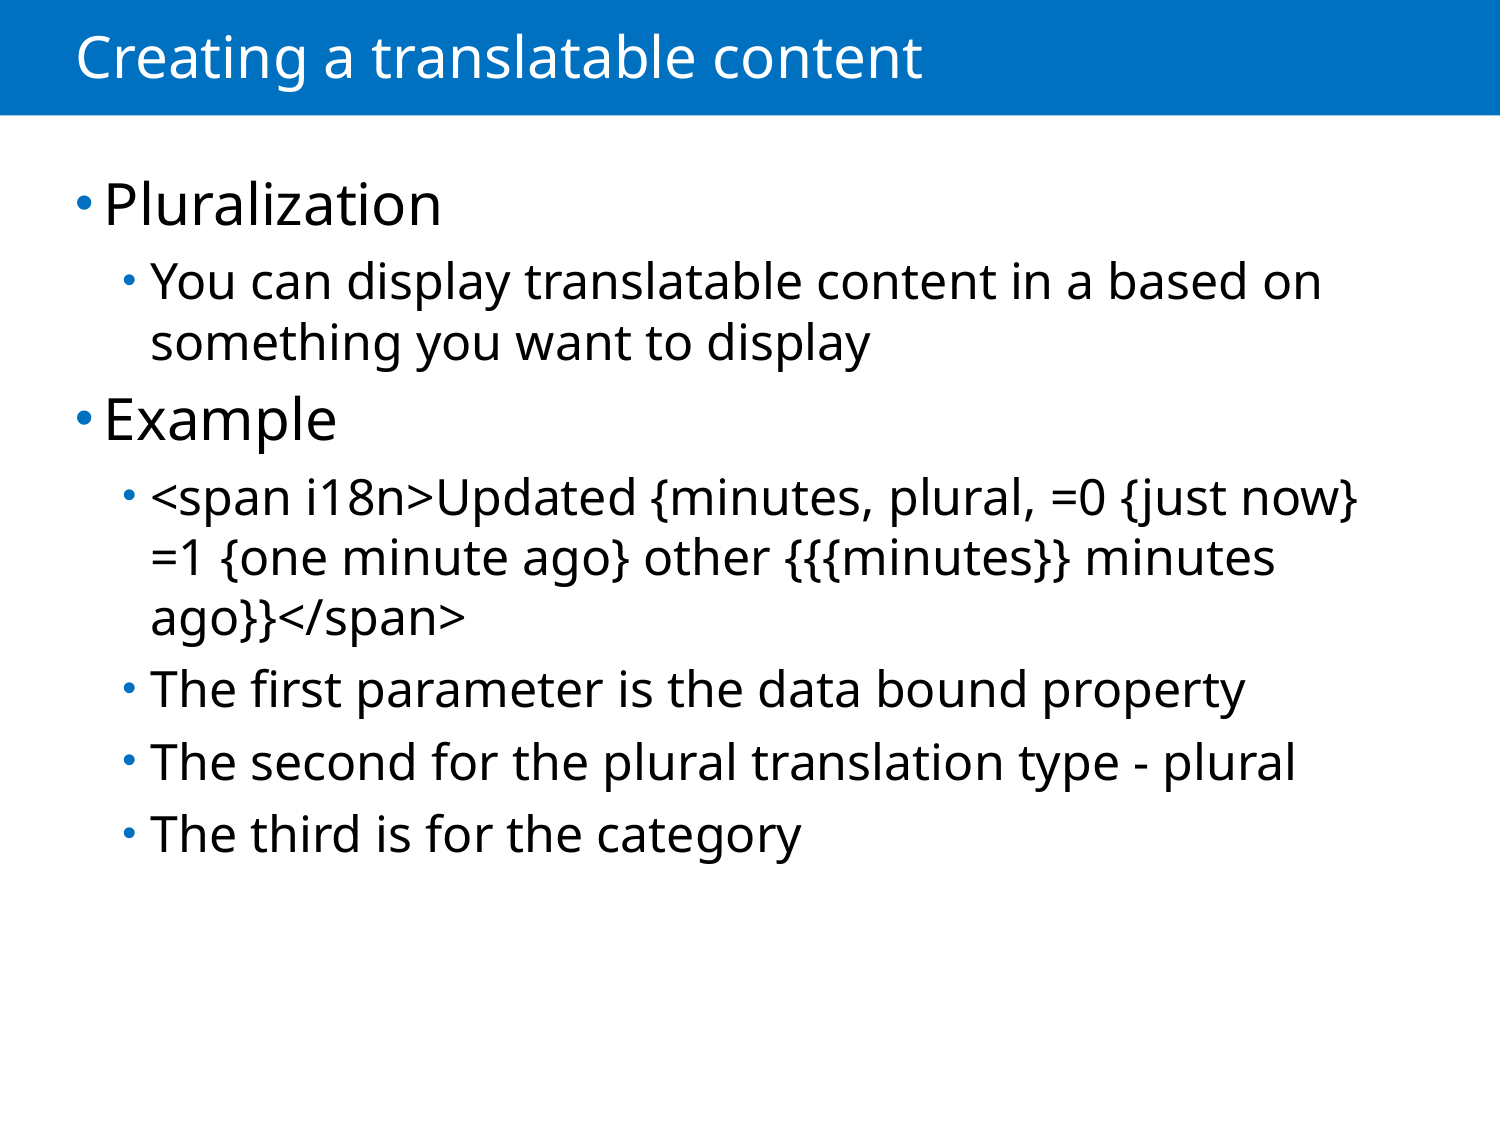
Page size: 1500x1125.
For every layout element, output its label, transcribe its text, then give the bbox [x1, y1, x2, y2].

title Creating a translatable content [75, 0, 1351, 122]
list Pluralization You can display translatable content in a based on something you want to display Example <span i18n>Updated {minutes, plural, =0 {just now} =1 {one minute ago} other {{{minutes}} minutes ago}}</span> The first parameter is the data bound property The second for the plural translation type - plural The third is for the category [74, 167, 1408, 1013]
